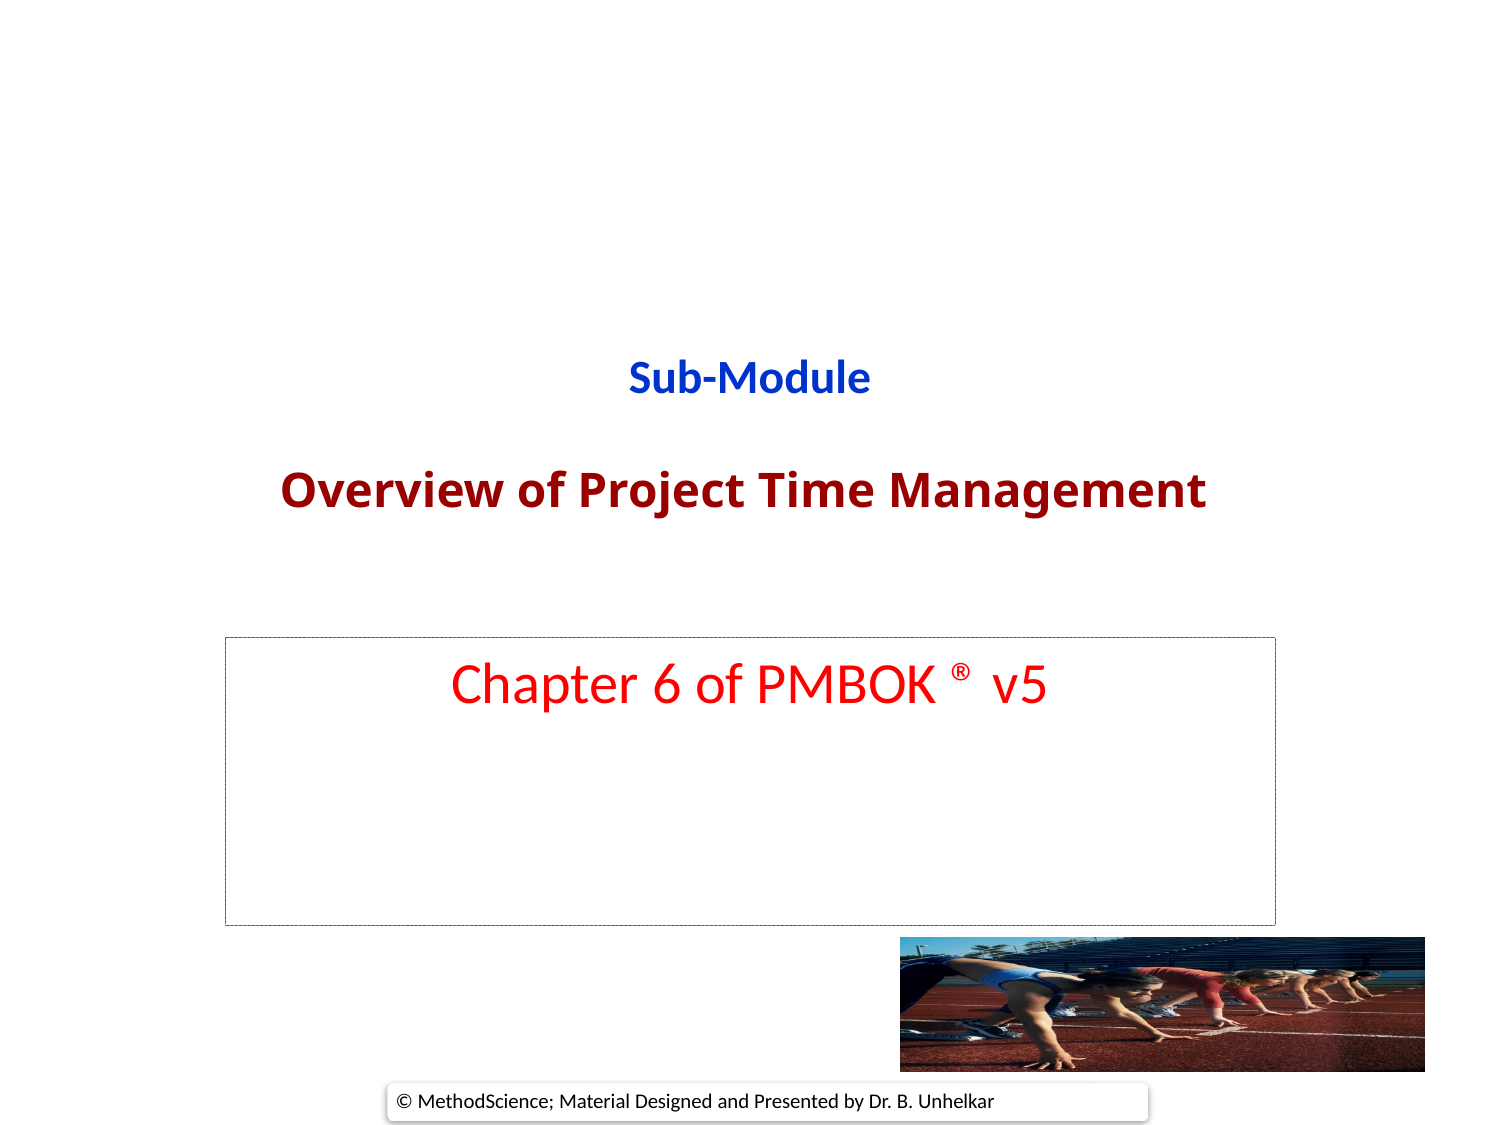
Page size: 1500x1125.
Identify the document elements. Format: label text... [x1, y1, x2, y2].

title Sub-Module Overview of Project Time Management [112, 337, 1388, 525]
picture [899, 937, 1426, 1073]
subtitle Chapter 6 of PMBOK ® v5 [225, 637, 1275, 925]
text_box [387, 1079, 1149, 1125]
